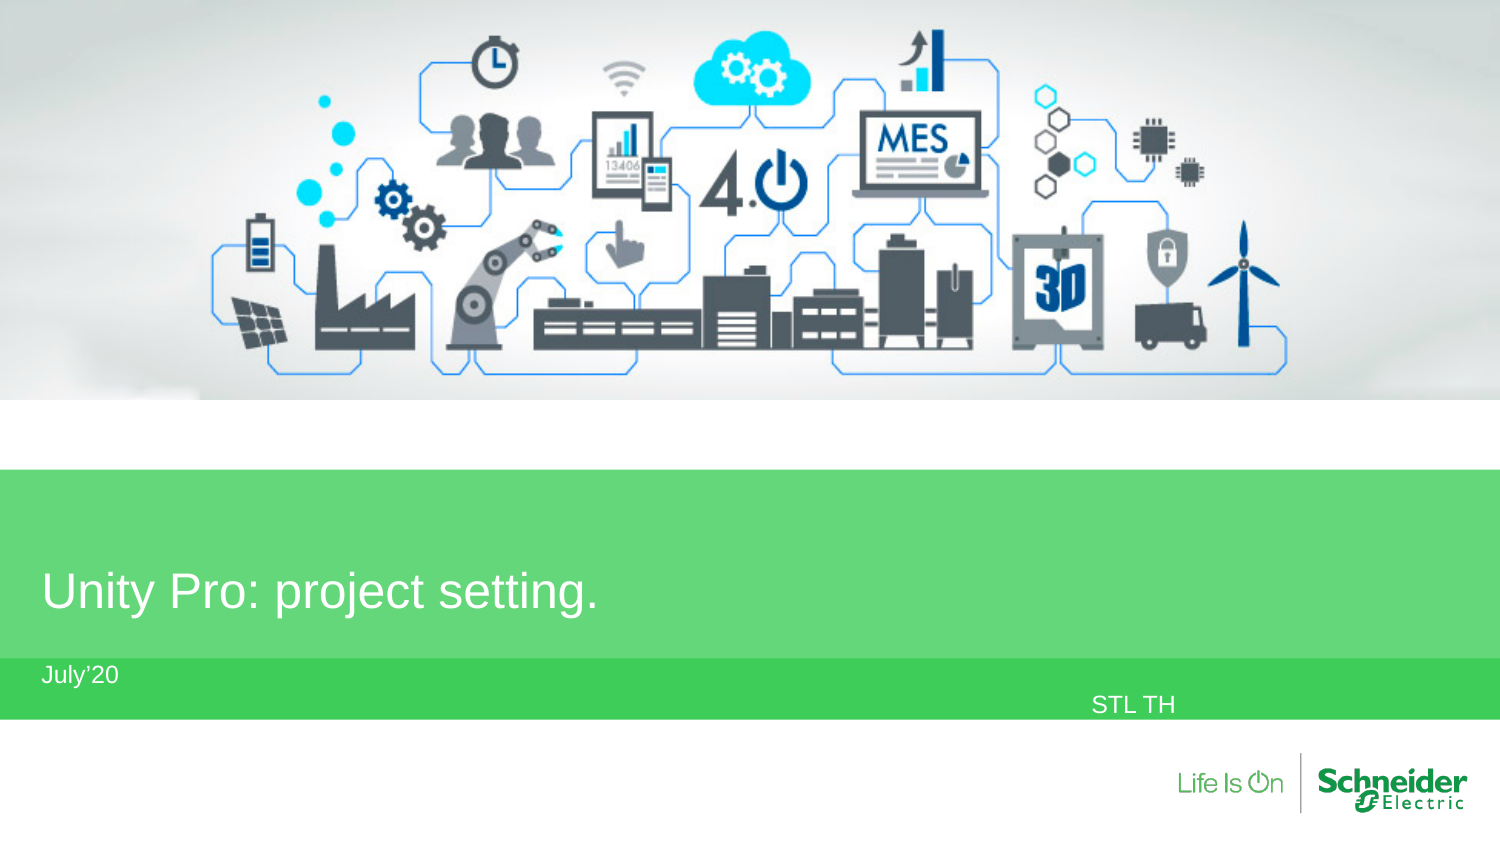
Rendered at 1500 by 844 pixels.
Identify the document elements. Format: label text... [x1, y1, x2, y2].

list July’20 STL TH [0, 658, 1500, 720]
title Unity Pro: project setting. [0, 469, 1500, 658]
picture [1165, 739, 1481, 827]
picture [0, 0, 1500, 401]
